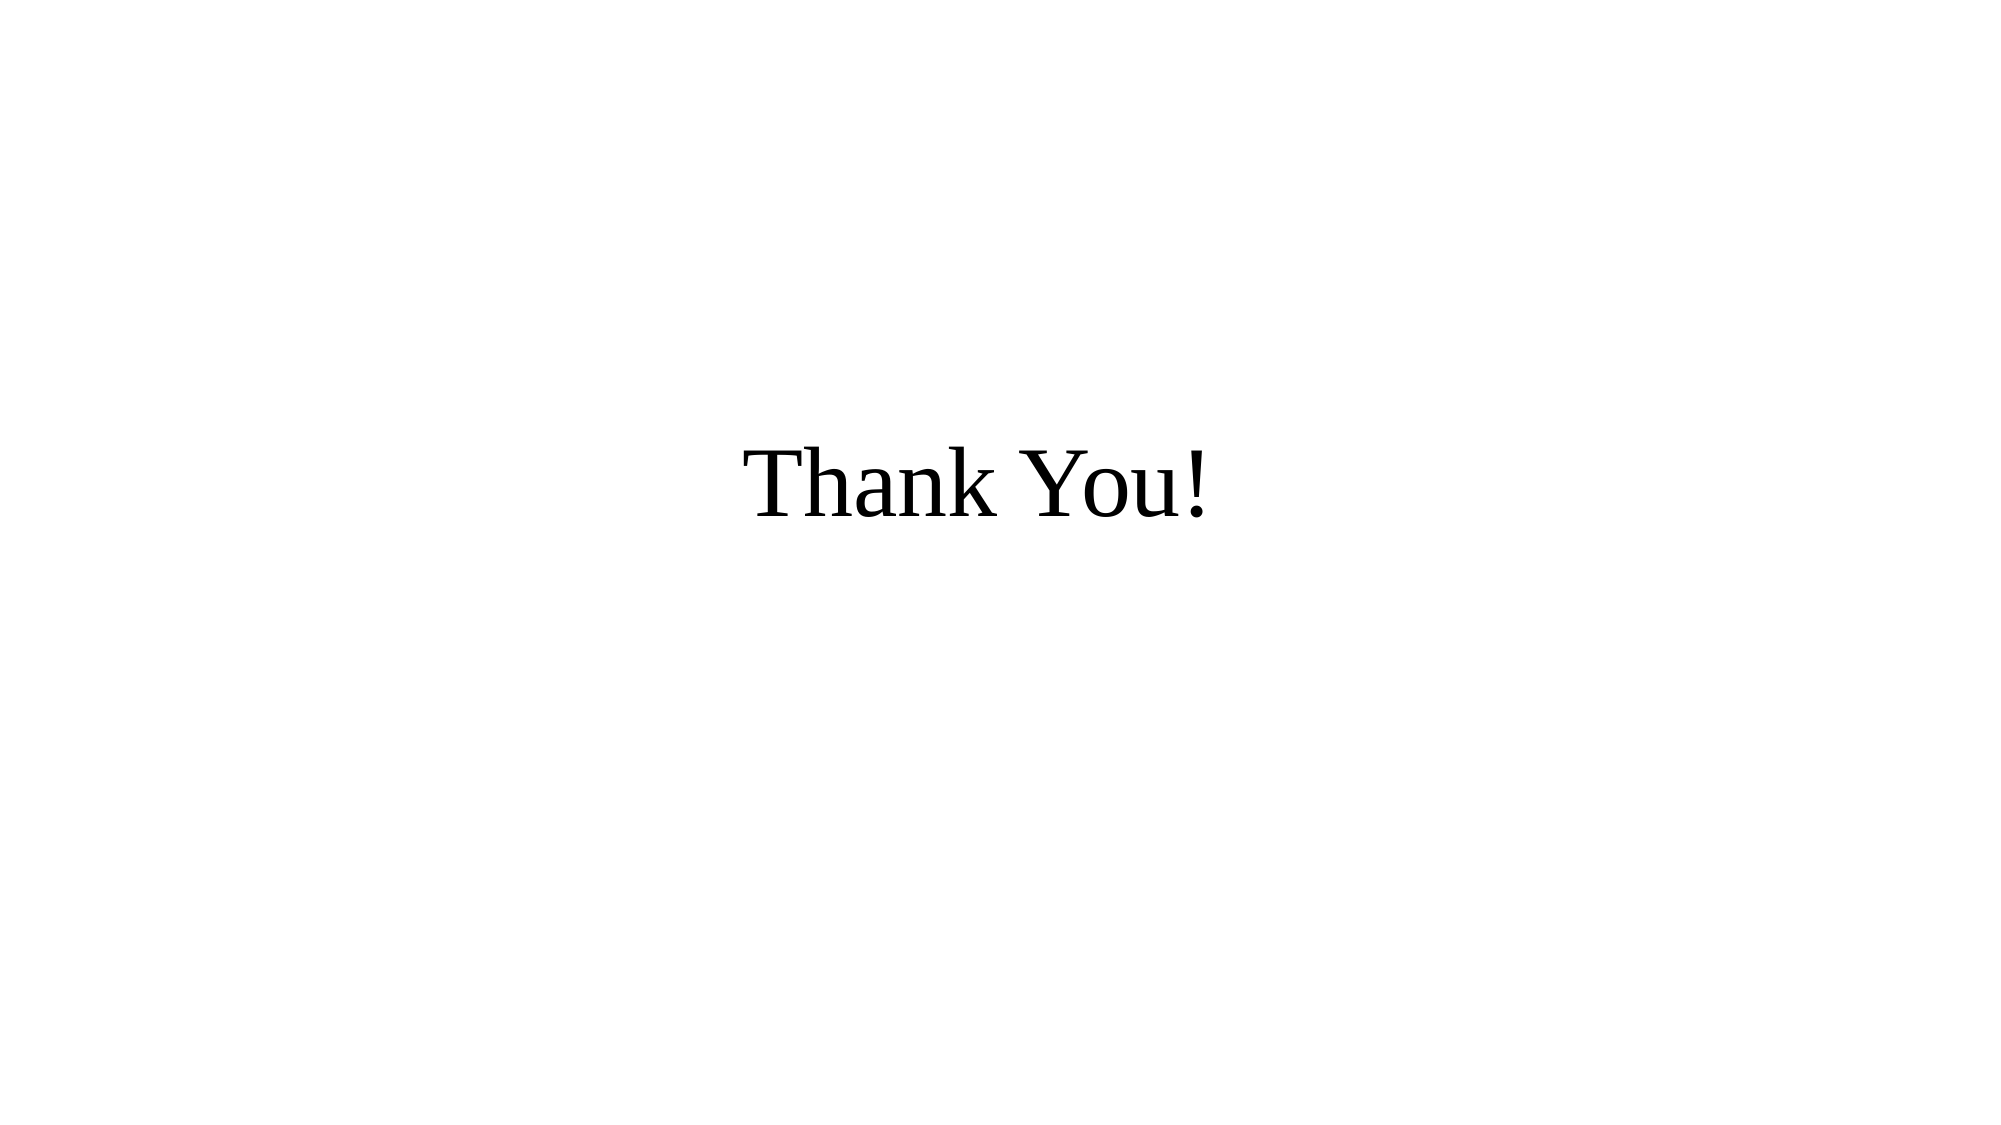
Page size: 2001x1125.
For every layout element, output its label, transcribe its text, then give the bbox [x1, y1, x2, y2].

text_box Thank You! [442, 408, 1515, 544]
